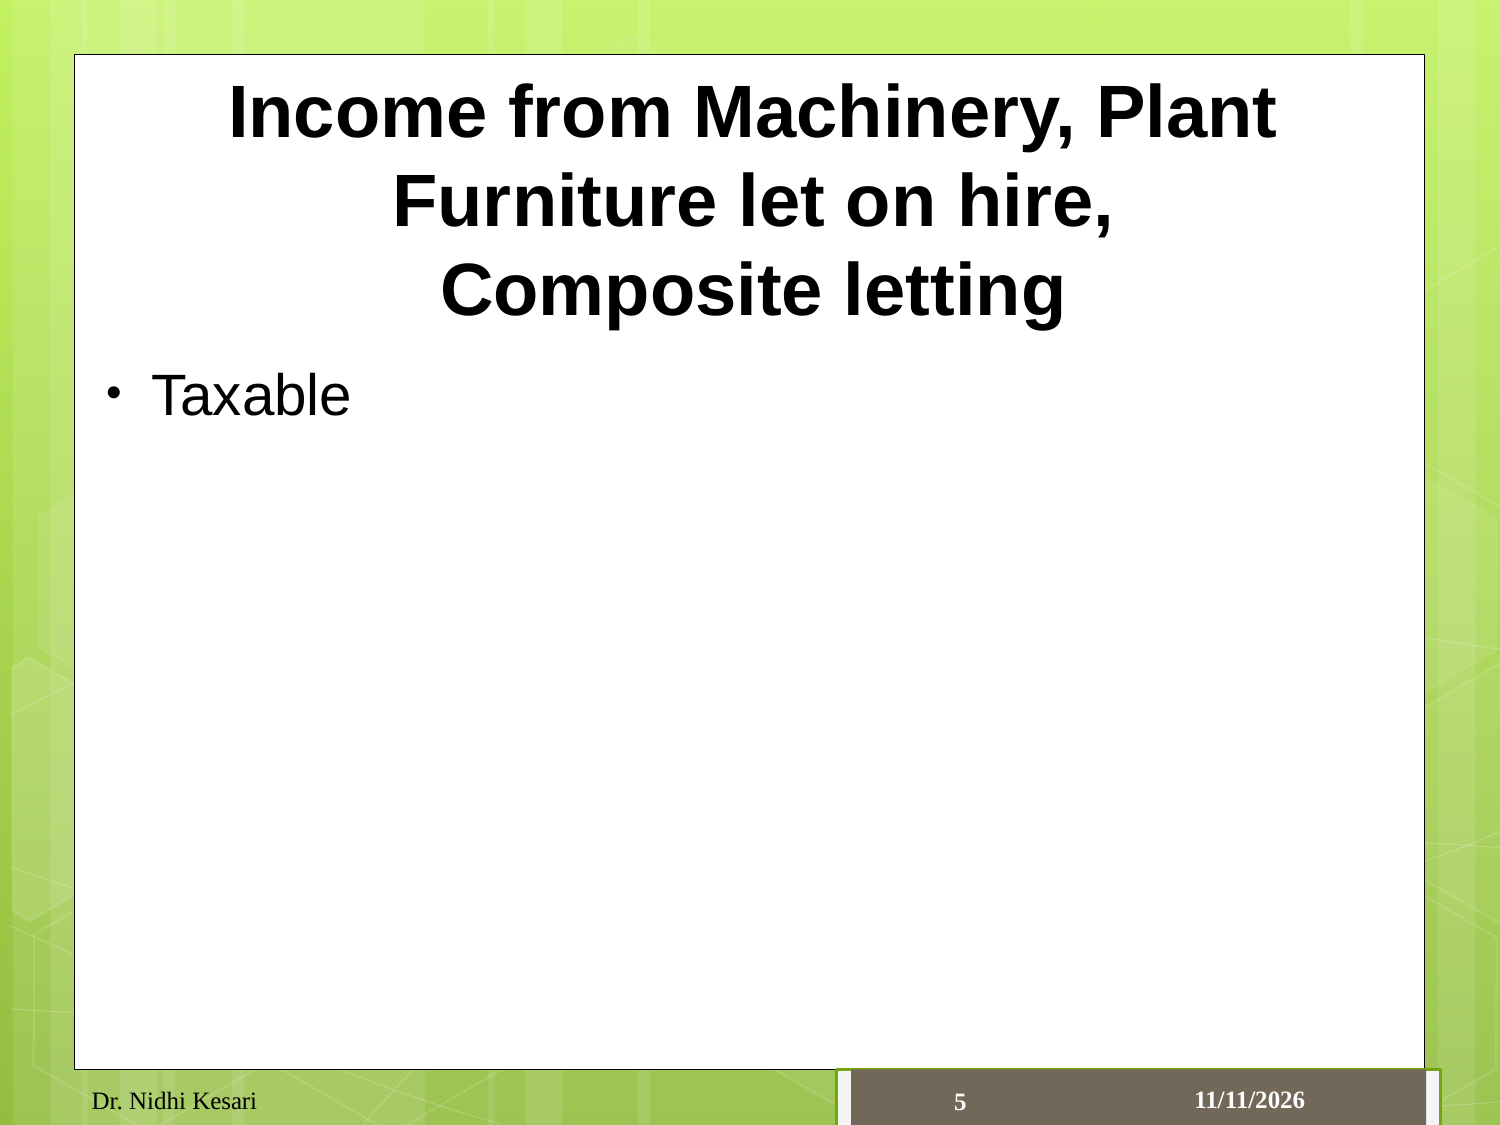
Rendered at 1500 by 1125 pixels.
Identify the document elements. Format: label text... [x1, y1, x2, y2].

slide_number 5 [851, 1070, 1070, 1125]
list Taxable [79, 349, 1425, 1069]
title Income from Machinery, Plant Furniture let on hire, Composite letting [82, 54, 1425, 338]
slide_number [1074, 1068, 1425, 1125]
footer Dr. Nidhi Kesari [76, 1069, 652, 1125]
